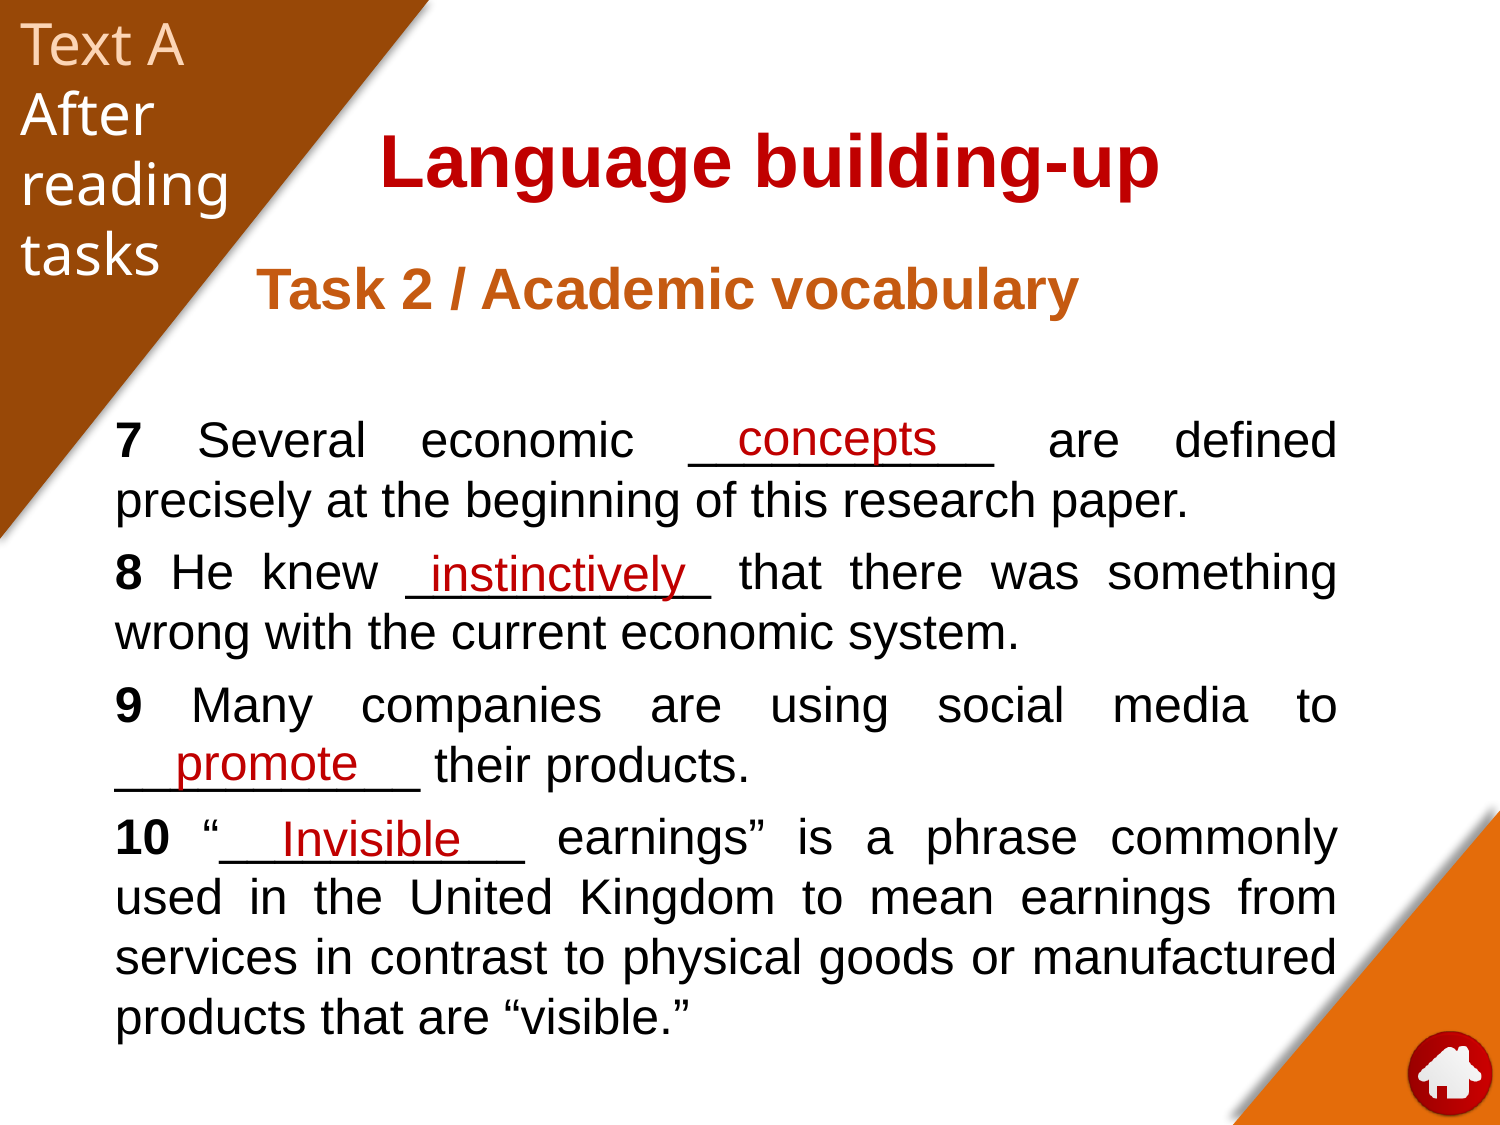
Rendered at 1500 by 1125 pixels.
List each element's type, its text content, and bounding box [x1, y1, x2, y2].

text_box Task 2 / Academic vocabulary [242, 243, 1164, 329]
text_box 7 Several economic ___________ are defined precisely at the beginning of this research paper. 8 He knew ___________ that there was something wrong with the current economic system. 9 Many companies are using social media to ___________ their products. 10 “___________ earnings” is a phrase commonly used in the United Kingdom to mean earnings from services in contrast to physical goods or manufactured products that are “visible.” [100, 399, 1354, 1052]
text_box Language building-up [364, 105, 1177, 210]
text_box Invisible [266, 798, 477, 874]
picture [1399, 1024, 1500, 1125]
text_box [0, 0, 432, 541]
text_box instinctively [415, 533, 701, 609]
text_box concepts [722, 397, 953, 473]
text_box Text A After reading tasks [5, 26, 339, 268]
text_box [1230, 808, 1500, 1125]
text_box promote [160, 722, 374, 798]
